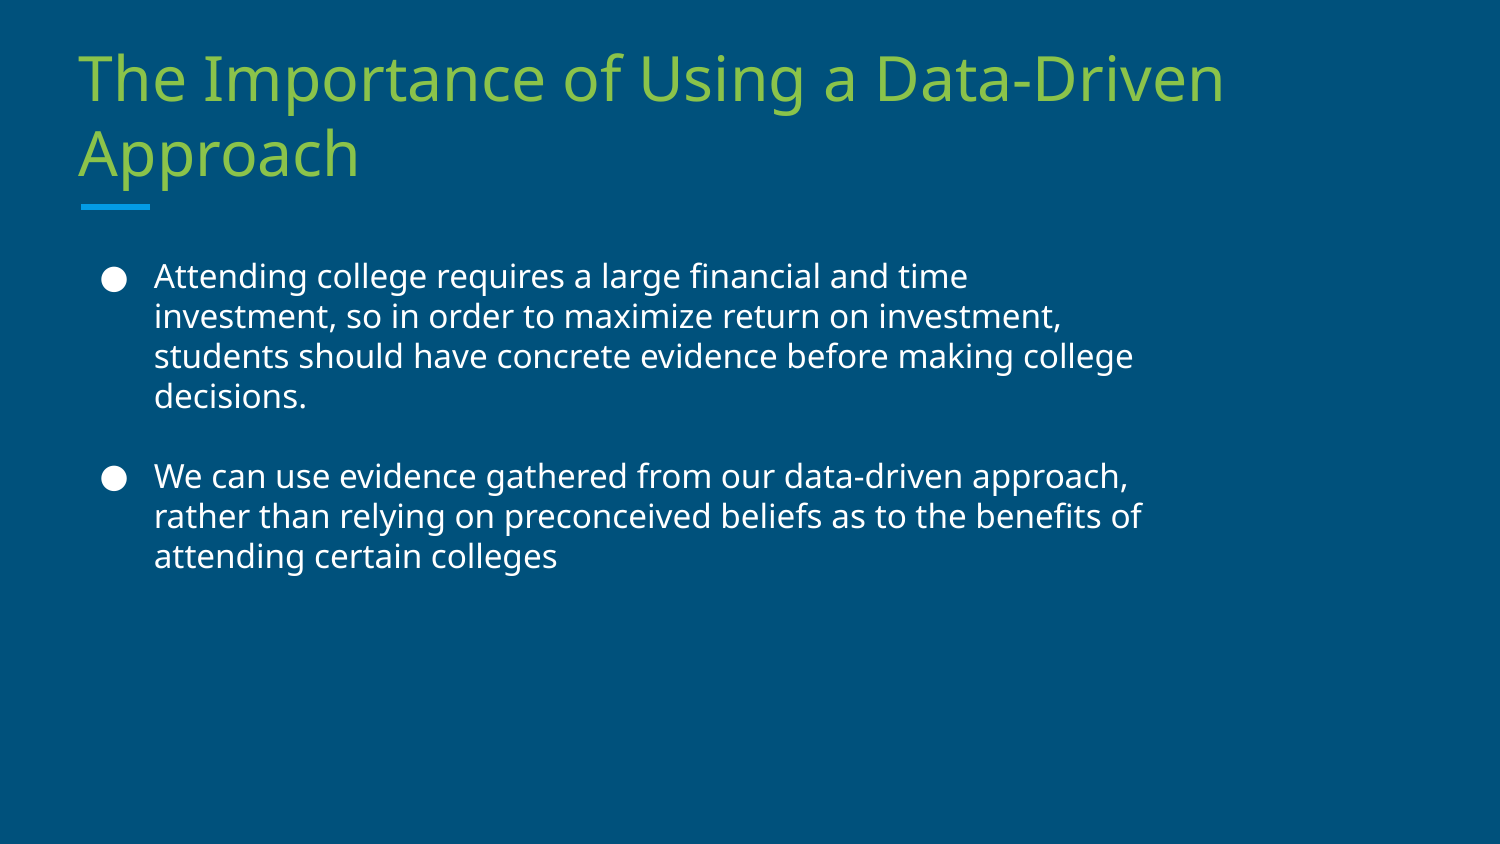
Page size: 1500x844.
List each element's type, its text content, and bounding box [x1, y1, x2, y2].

title The Importance of Using a Data-Driven Approach [63, 33, 1421, 205]
text_box Attending college requires a large financial and time investment, so in order to maximize return on investment, students should have concrete evidence before making college decisions. We can use evidence gathered from our data-driven approach, rather than relying on preconceived beliefs as to the benefits of attending certain colleges [63, 240, 1169, 650]
